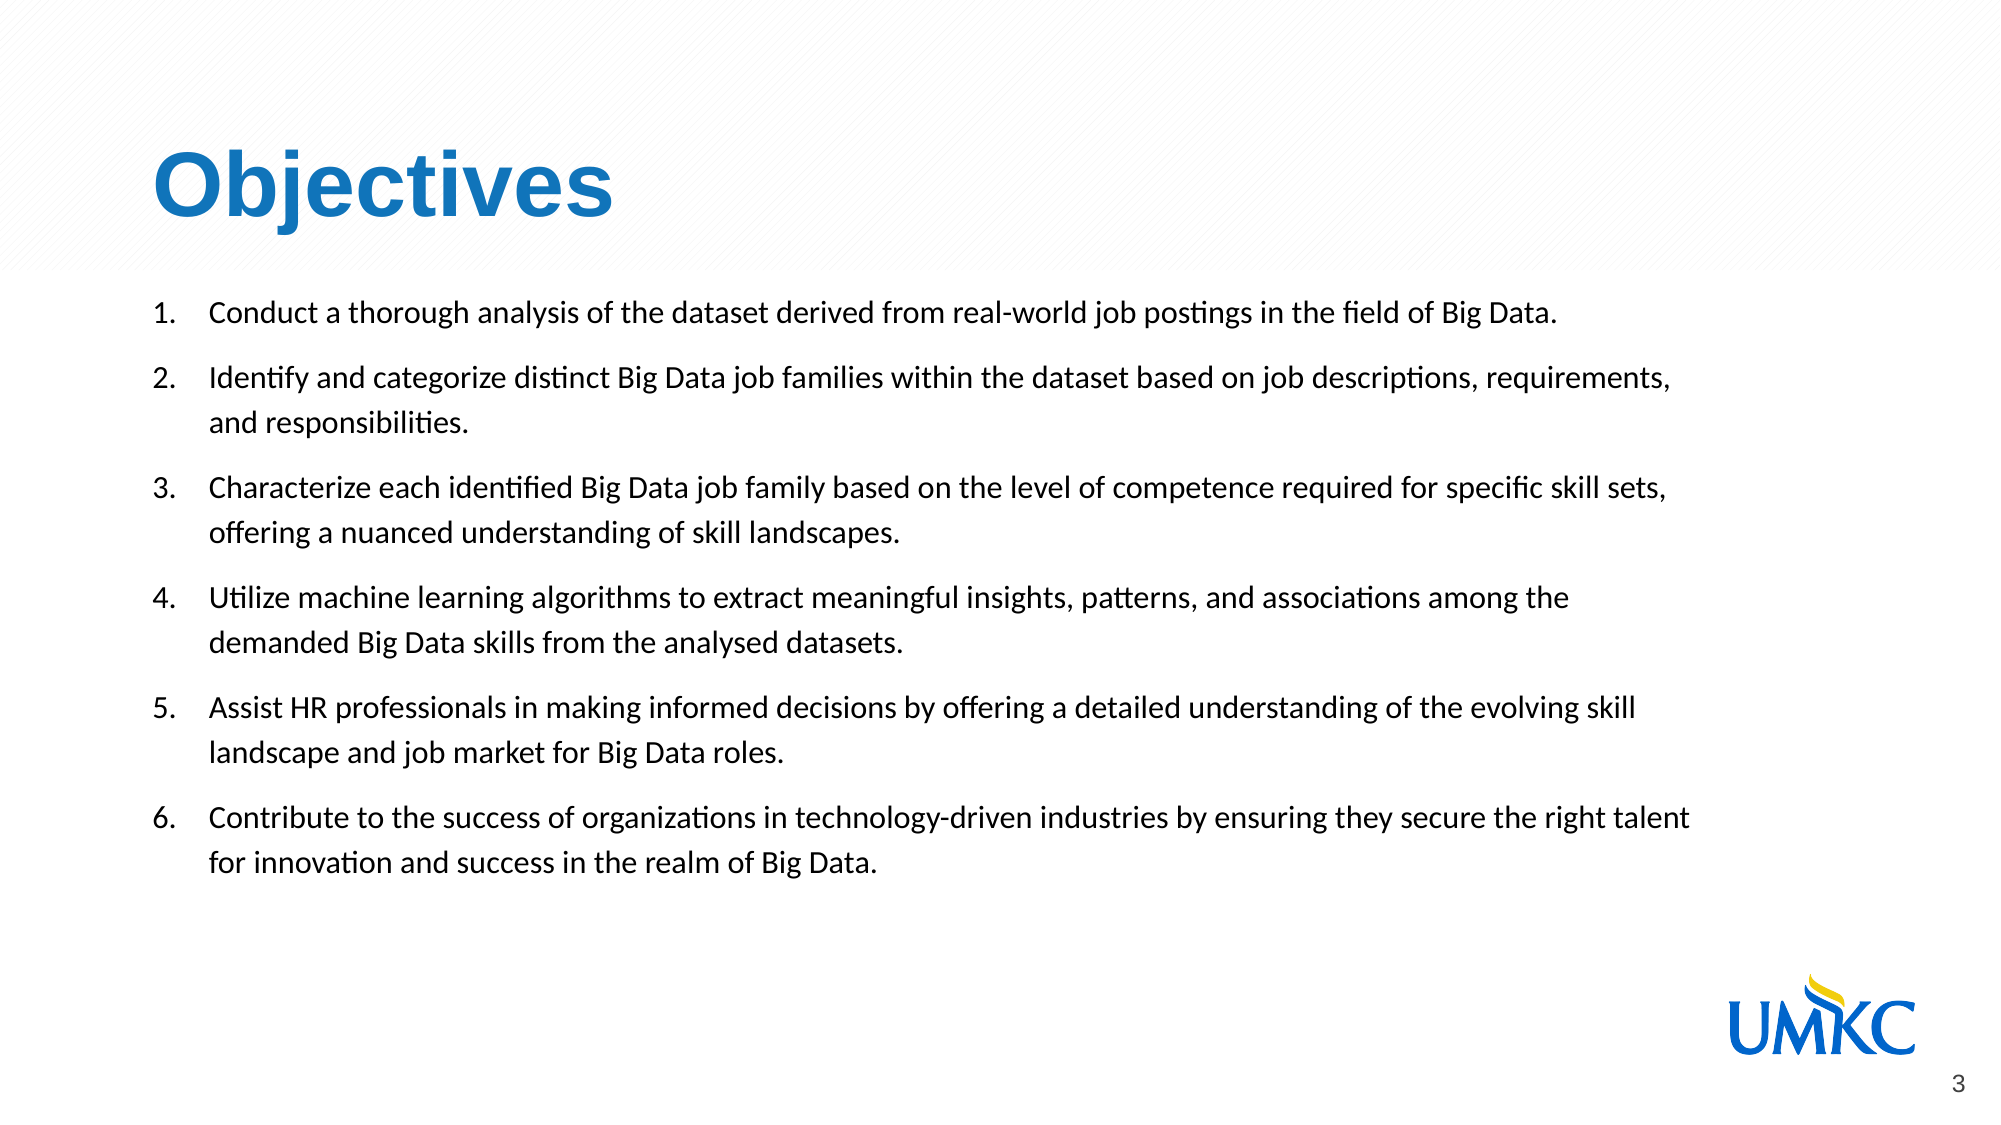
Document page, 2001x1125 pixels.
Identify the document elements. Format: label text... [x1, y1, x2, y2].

slide_number 3 [1637, 1044, 1981, 1105]
title Objectives [137, 33, 1863, 245]
list Conduct a thorough analysis of the dataset derived from real-world job postings in the field of Big Data. Identify and categorize distinct Big Data job families within the dataset based on job descriptions, requirements, and responsibilities. Characterize each identified Big Data job family based on the level of competence required for specific skill sets, offering a nuanced understanding of skill landscapes. Utilize machine learning algorithms to extract meaningful insights, patterns, and associations among the demanded Big Data skills from the analysed datasets. Assist HR professionals in making informed decisions by offering a detailed understanding of the evolving skill landscape and job market for Big Data roles. Contribute to the success of organizations in technology-driven industries by ensuring they secure the right talent for innovation and success in the realm of Big Data. [137, 278, 1716, 992]
picture [1705, 949, 1940, 1044]
